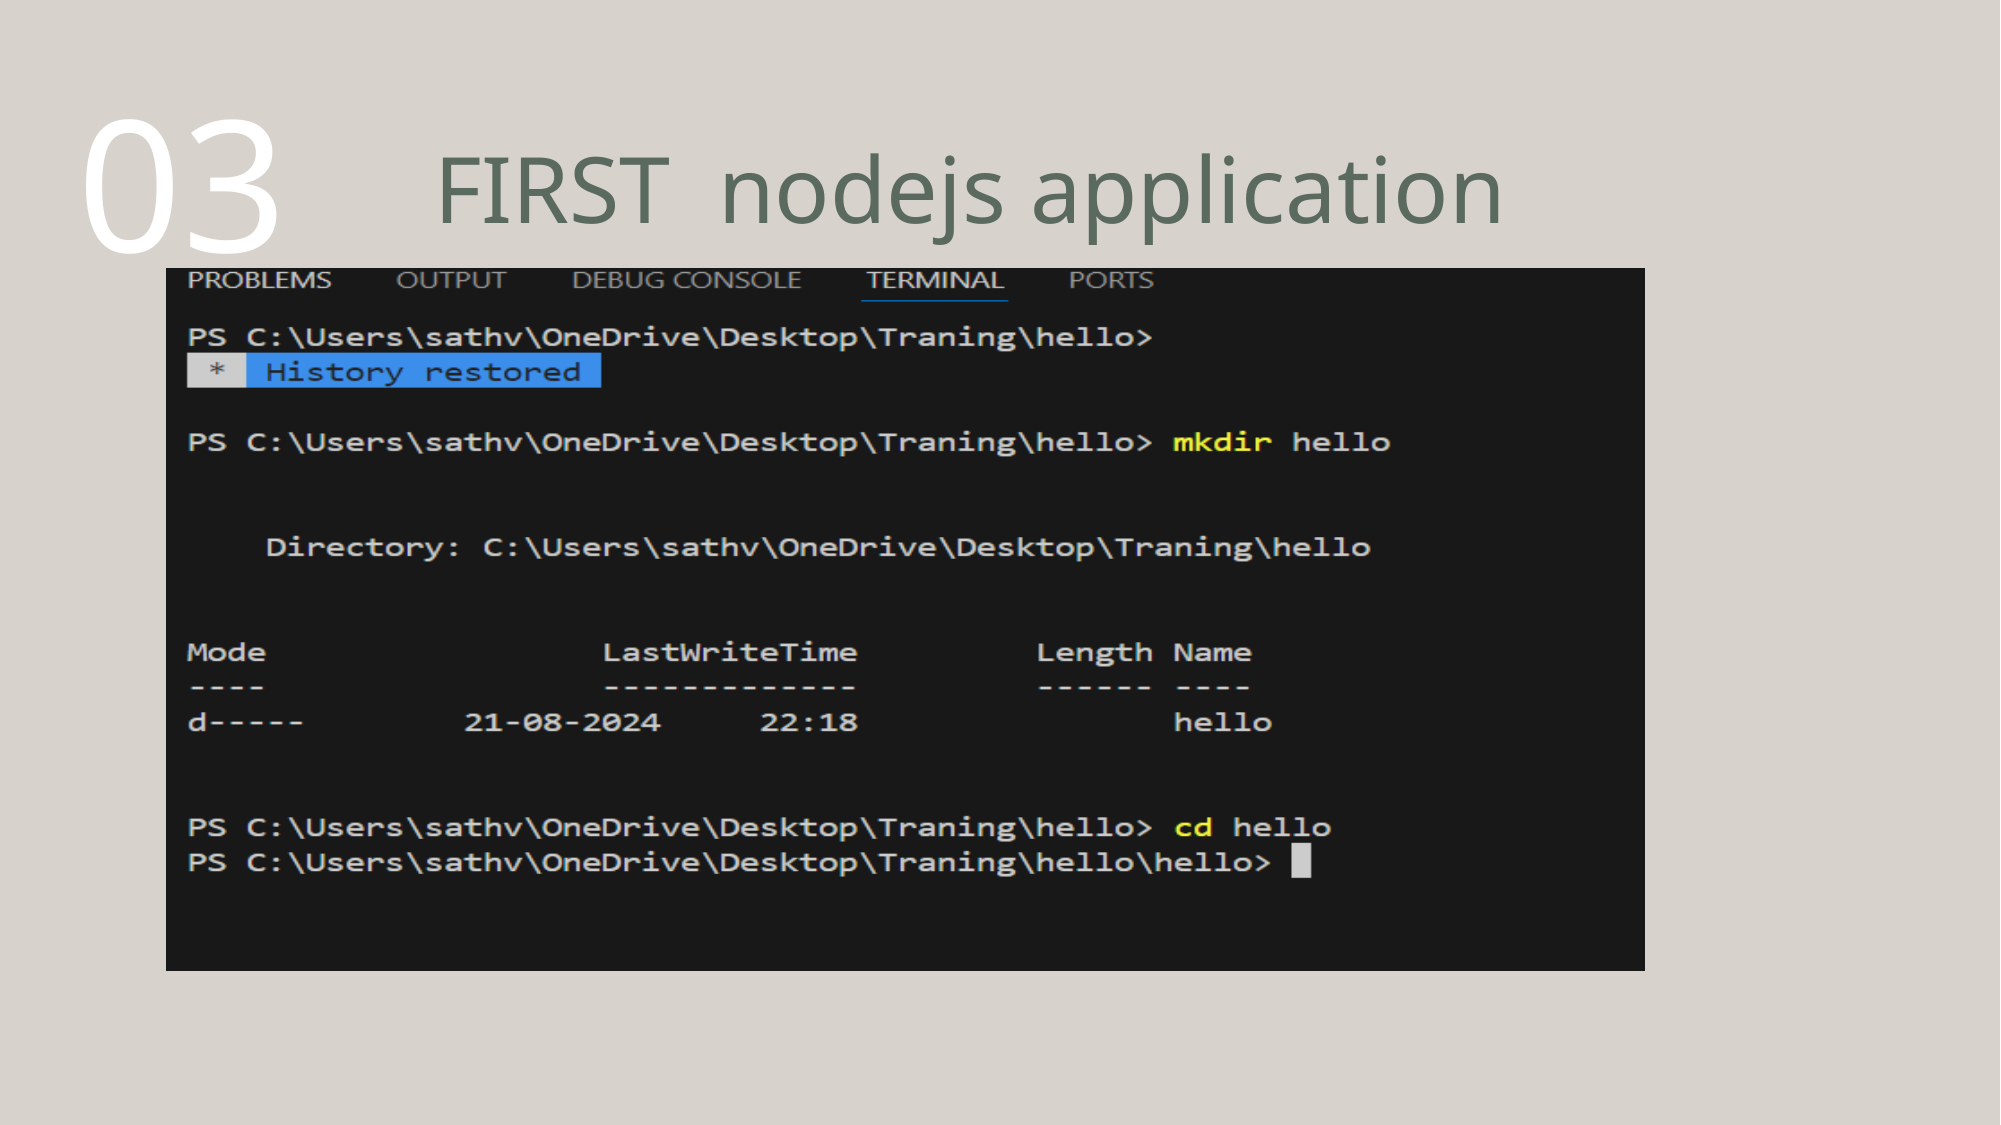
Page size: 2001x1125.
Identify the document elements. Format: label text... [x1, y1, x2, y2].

picture [166, 268, 1645, 971]
list 03 [63, 86, 420, 252]
title FIRST nodejs application [395, 86, 1594, 268]
